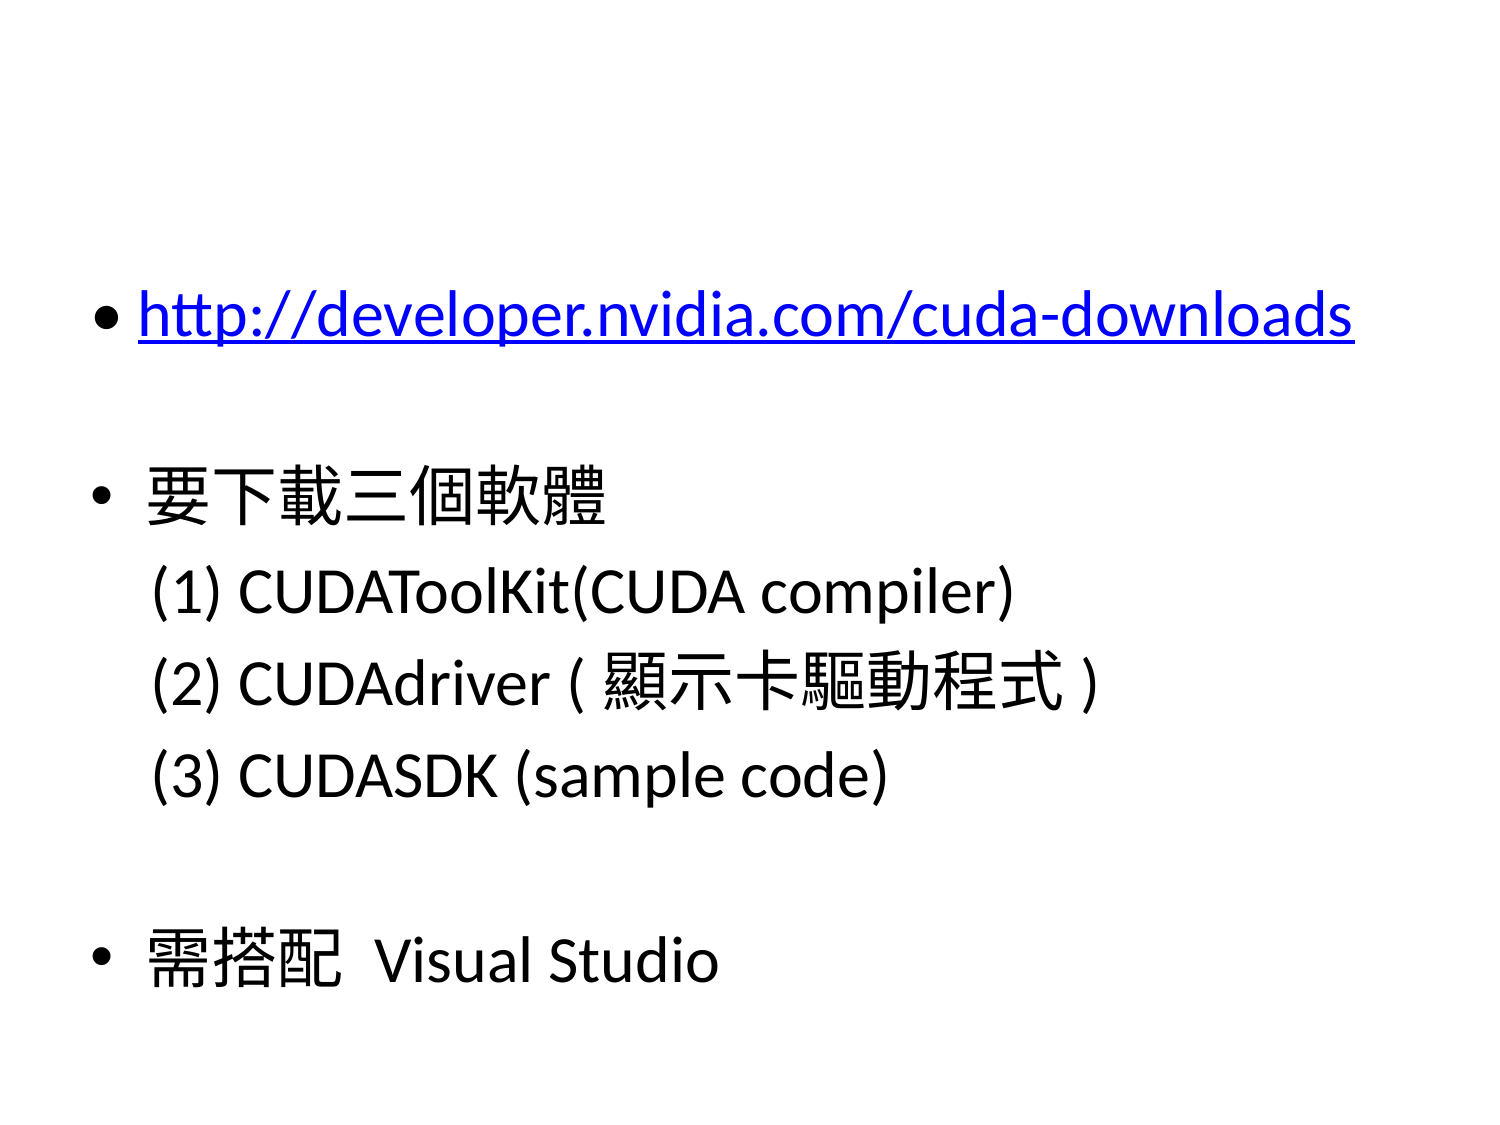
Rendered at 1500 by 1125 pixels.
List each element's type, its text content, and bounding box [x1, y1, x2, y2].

list • http://developer.nvidia.com/cuda-downloads 要下載三個軟體 (1) CUDAToolKit(CUDA compiler) (2) CUDAdriver (顯示卡驅動程式) (3) CUDASDK (sample code) 需搭配 Visual Studio [75, 262, 1425, 1005]
